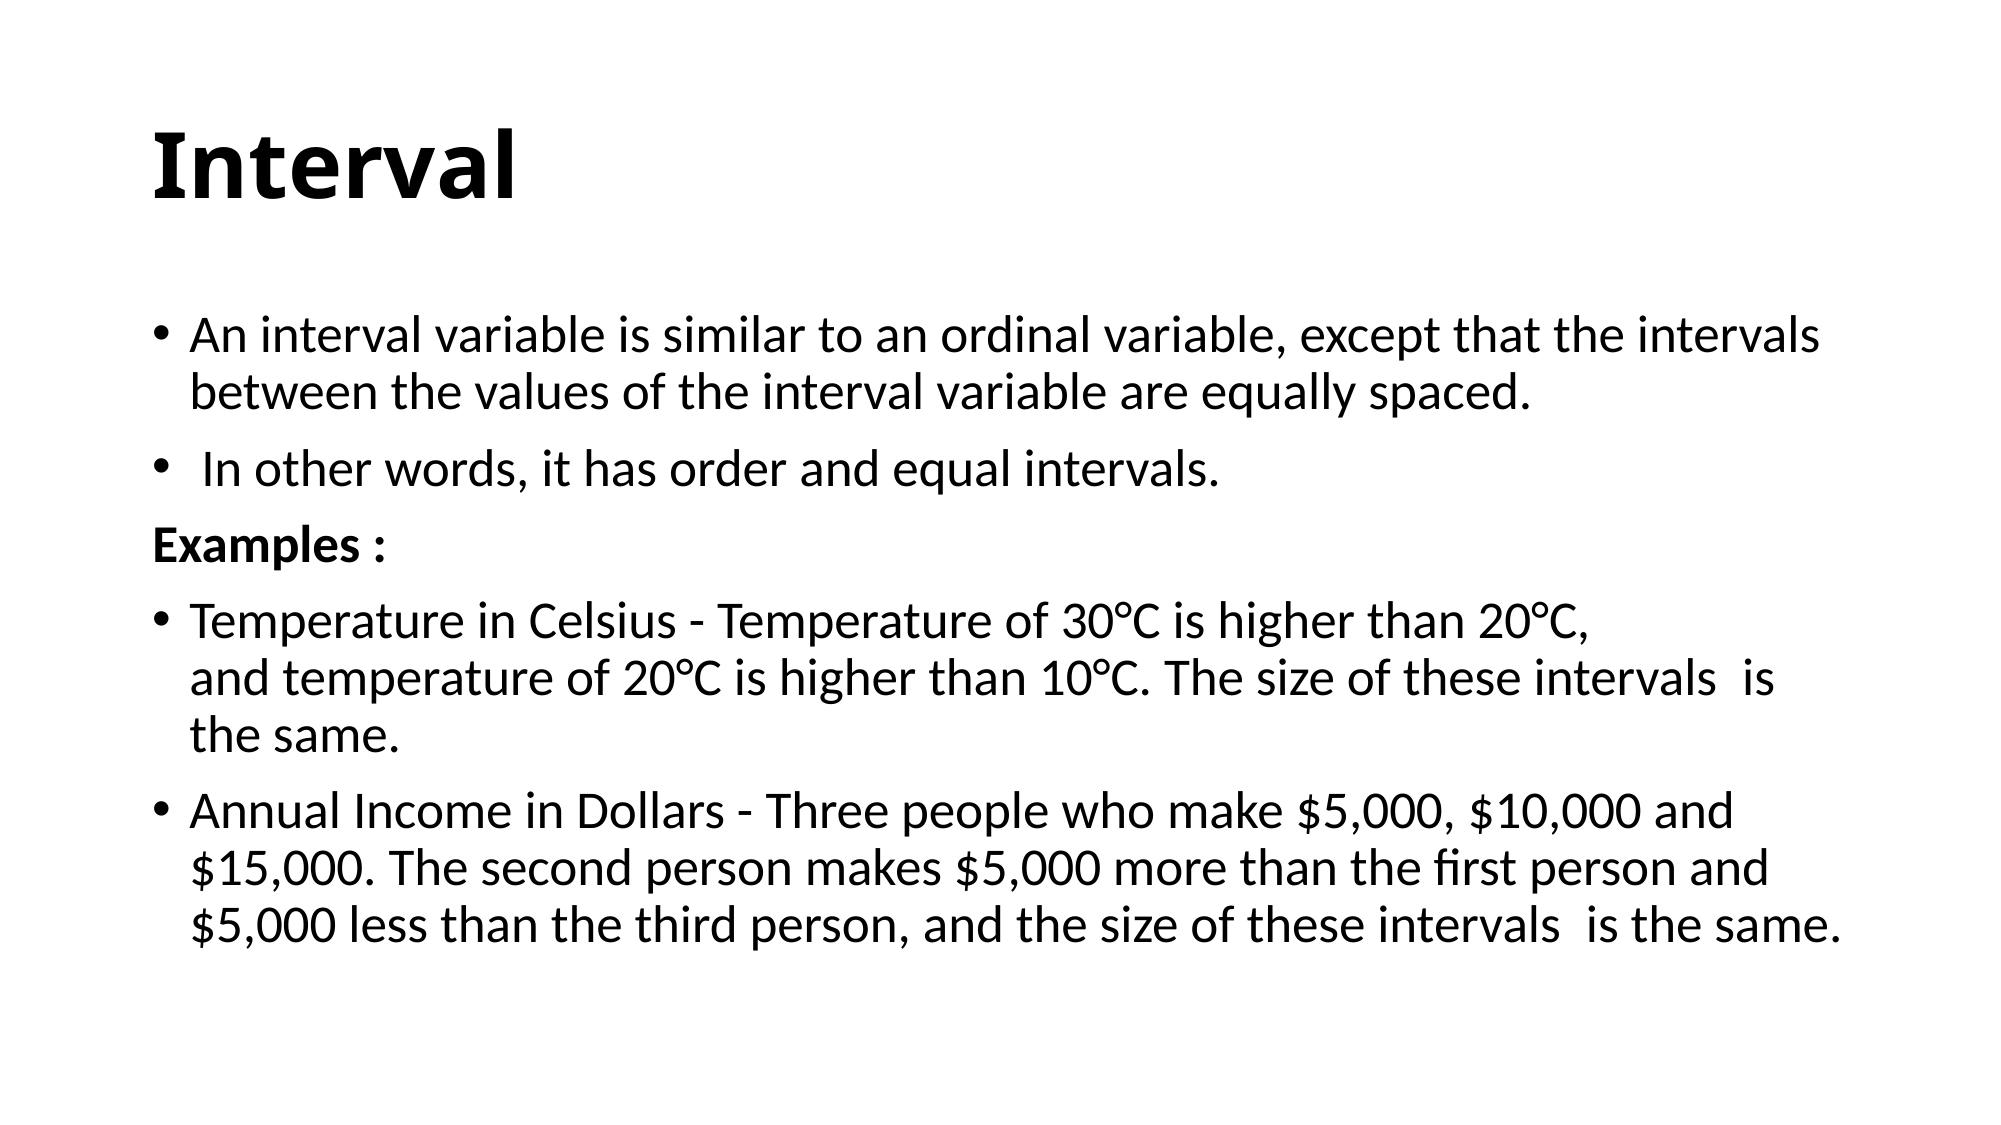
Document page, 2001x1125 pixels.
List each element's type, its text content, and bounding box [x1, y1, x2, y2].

title Interval [137, 59, 1863, 278]
list An interval variable is similar to an ordinal variable, except that the intervals between the values of the interval variable are equally spaced. In other words, it has order and equal intervals. Examples : Temperature in Celsius - Temperature of 30°C is higher than 20°C, and temperature of 20°C is higher than 10°C. The size of these intervals is the same. Annual Income in Dollars - Three people who make $5,000, $10,000 and $15,000. The second person makes $5,000 more than the first person and $5,000 less than the third person, and the size of these intervals is the same. [137, 299, 1863, 1014]
